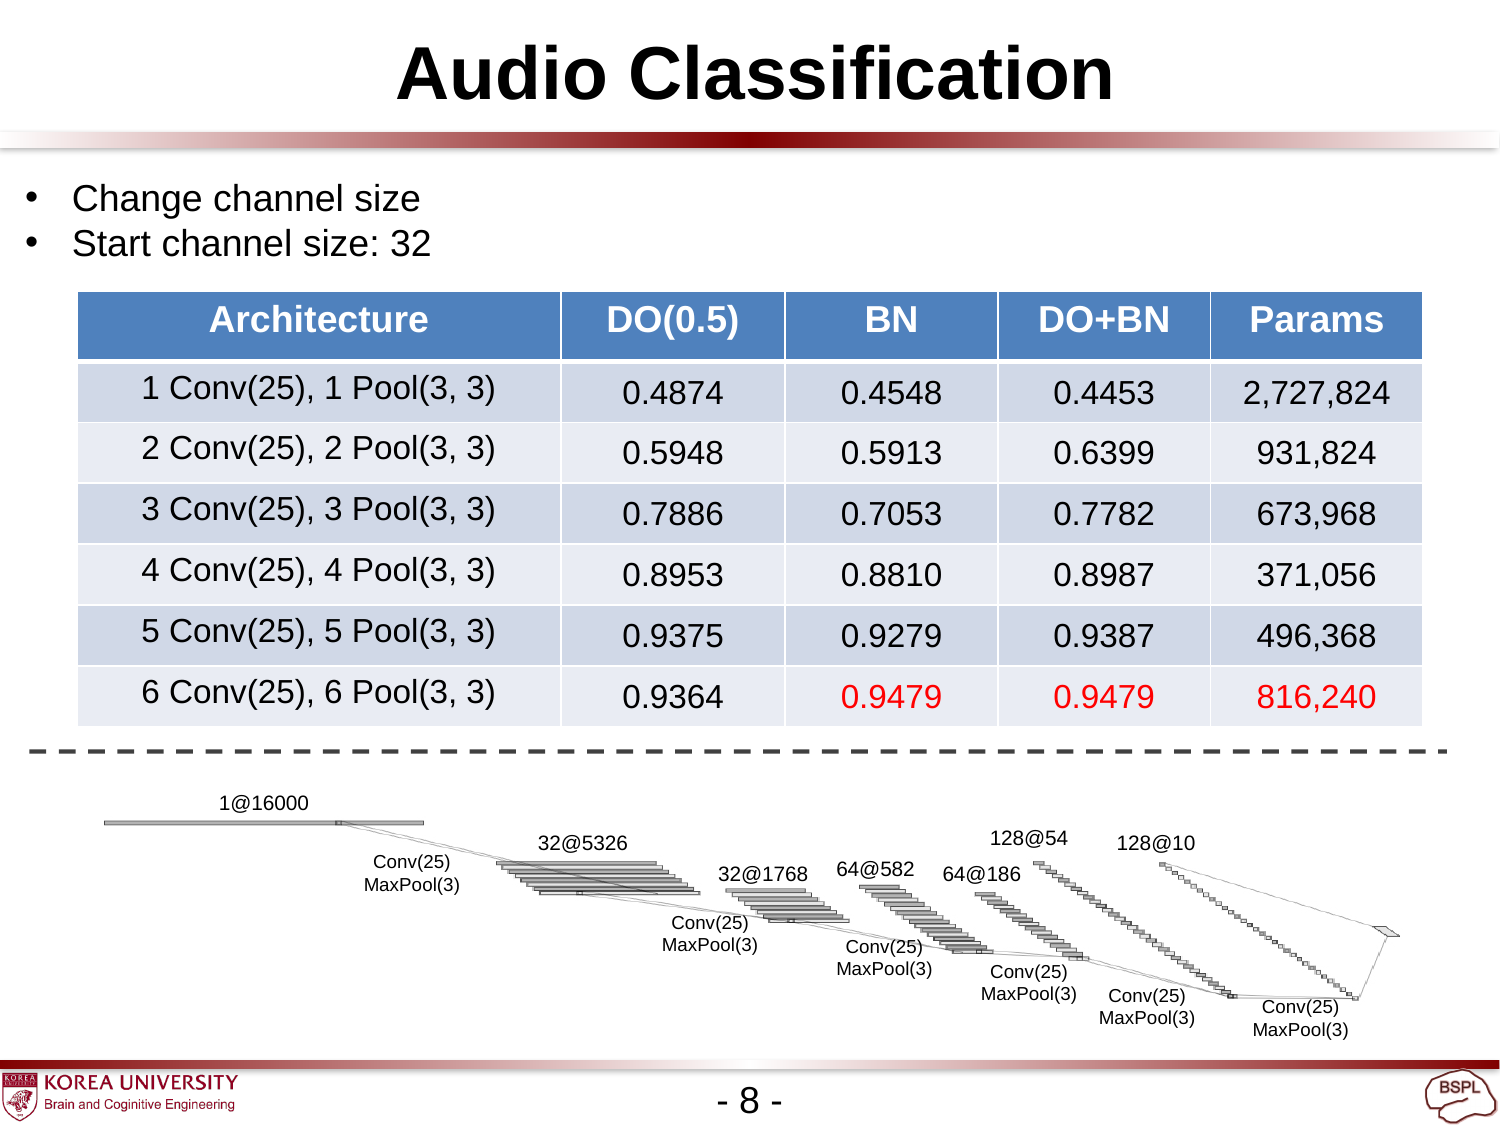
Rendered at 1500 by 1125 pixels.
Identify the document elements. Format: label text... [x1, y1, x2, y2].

table_cell 371,056 [1211, 545, 1422, 604]
table_cell 0.7886 [562, 484, 784, 543]
table_cell 4 Conv(25), 4 Pool(3, 3) [78, 545, 560, 604]
table_cell 496,368 [1211, 606, 1422, 665]
table_cell 0.4548 [786, 364, 997, 422]
table_header DO+BN [999, 292, 1210, 359]
table_cell 0.5913 [786, 423, 997, 482]
table_header BN [786, 292, 997, 359]
table_cell 0.9279 [786, 606, 997, 665]
table_header DO(0.5) [562, 292, 784, 359]
table_header Params [1211, 292, 1422, 359]
table_cell 0.9479 [786, 667, 997, 726]
table_header Architecture [78, 292, 560, 359]
table_cell 0.7782 [999, 484, 1210, 543]
table_cell 0.9364 [562, 667, 784, 726]
table_cell 1 Conv(25), 1 Pool(3, 3) [78, 364, 560, 422]
table_cell 0.9479 [999, 667, 1210, 726]
table_cell 0.9375 [562, 606, 784, 665]
text_box Change channel size Start channel size: 32 [10, 166, 1424, 291]
table_cell 5 Conv(25), 5 Pool(3, 3) [78, 606, 560, 665]
table_cell 931,824 [1211, 423, 1422, 482]
table_cell 0.8810 [786, 545, 997, 604]
text_box - 8 - [701, 1068, 798, 1125]
picture [1423, 1067, 1499, 1125]
table_cell 3 Conv(25), 3 Pool(3, 3) [78, 484, 560, 543]
table_cell 0.9387 [999, 606, 1210, 665]
table_cell 0.8987 [999, 545, 1210, 604]
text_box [76, 781, 1424, 1049]
picture [2, 1068, 243, 1124]
table_cell 0.7053 [786, 484, 997, 543]
table_cell 2 Conv(25), 2 Pool(3, 3) [78, 423, 560, 482]
table_cell 0.4874 [562, 364, 784, 422]
table_cell 0.4453 [999, 364, 1210, 422]
table_cell 673,968 [1211, 484, 1422, 543]
table_cell 0.6399 [999, 423, 1210, 482]
table_cell 0.8953 [562, 545, 784, 604]
table_cell 6 Conv(25), 6 Pool(3, 3) [78, 667, 560, 726]
text_box Audio Classification [0, 3, 1500, 123]
table_cell 816,240 [1211, 667, 1422, 726]
table_cell 2,727,824 [1211, 364, 1422, 422]
table_cell 0.5948 [562, 423, 784, 482]
